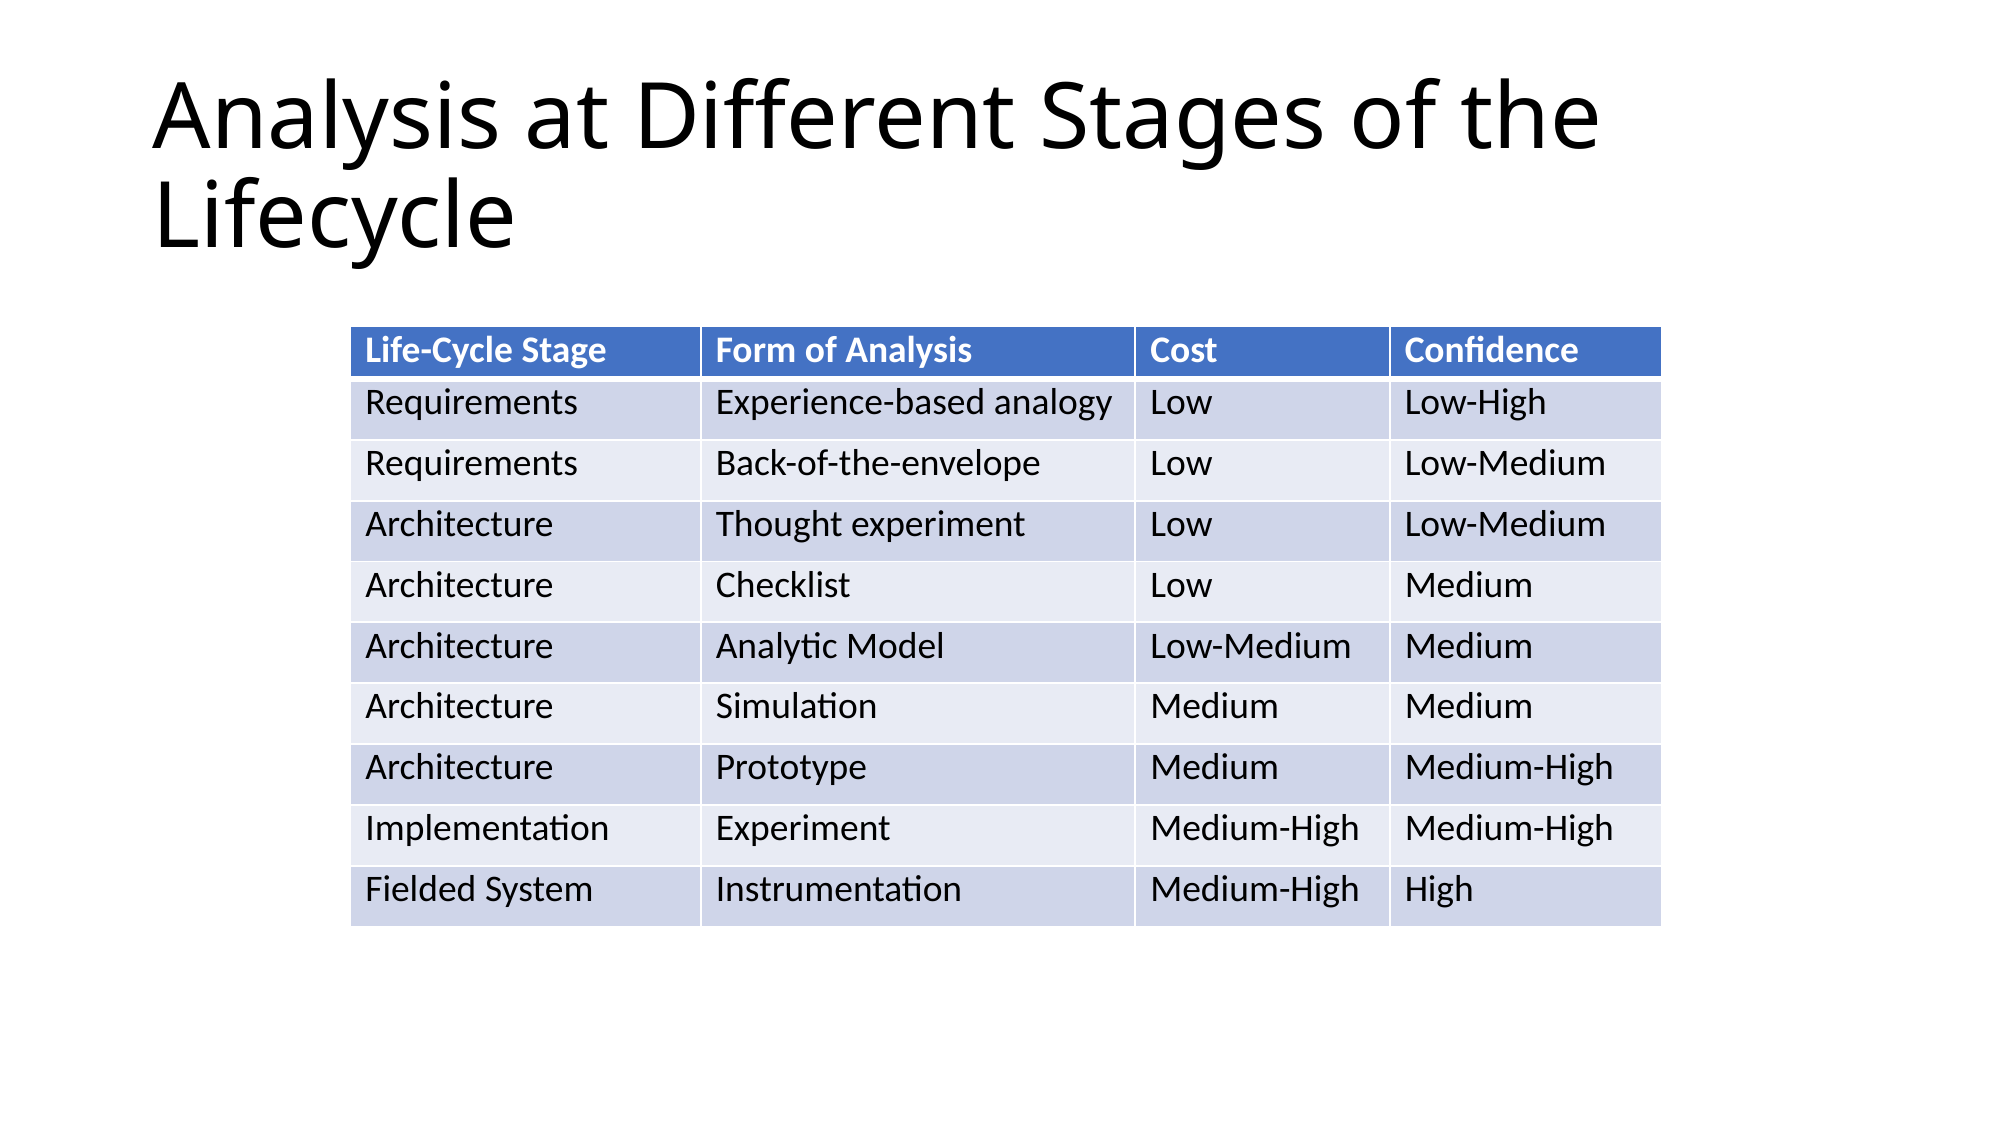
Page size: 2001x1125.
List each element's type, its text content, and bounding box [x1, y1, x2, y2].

table_cell Low-High [1391, 382, 1661, 439]
table_cell Instrumentation [702, 867, 1134, 926]
table_cell Simulation [702, 684, 1134, 743]
table_cell Low [1136, 441, 1389, 500]
table_cell Low-Medium [1136, 623, 1389, 682]
table_header Cost [1136, 327, 1389, 376]
table_cell Medium-High [1136, 806, 1389, 865]
table_cell Architecture [351, 684, 700, 743]
table_cell Medium [1136, 684, 1389, 743]
table_header Confidence [1391, 327, 1661, 376]
table_cell High [1391, 867, 1661, 926]
table_cell Architecture [351, 623, 700, 682]
table_cell Low [1136, 502, 1389, 561]
table_header Form of Analysis [702, 327, 1134, 376]
table_cell Medium-High [1136, 867, 1389, 926]
table_cell Medium [1391, 562, 1661, 621]
table_cell Low-Medium [1391, 441, 1661, 500]
table_cell Requirements [351, 441, 700, 500]
table_cell Implementation [351, 806, 700, 865]
table_cell Experiment [702, 806, 1134, 865]
table_cell Architecture [351, 562, 700, 621]
table_header Life-Cycle Stage [351, 327, 700, 376]
table_cell Architecture [351, 502, 700, 561]
table_cell Analytic Model [702, 623, 1134, 682]
table_cell Low-Medium [1391, 502, 1661, 561]
table_cell Architecture [351, 745, 700, 804]
table_cell Prototype [702, 745, 1134, 804]
table_cell Medium [1136, 745, 1389, 804]
table_cell Medium [1391, 684, 1661, 743]
table_cell Medium-High [1391, 745, 1661, 804]
table_cell Checklist [702, 562, 1134, 621]
table_cell Back-of-the-envelope [702, 441, 1134, 500]
table_cell Thought experiment [702, 502, 1134, 561]
table_cell Medium-High [1391, 806, 1661, 865]
table_cell Fielded System [351, 867, 700, 926]
table_cell Medium [1391, 623, 1661, 682]
table_cell Low [1136, 562, 1389, 621]
title Analysis at Different Stages of the Lifecycle [137, 59, 1863, 278]
table_cell Requirements [351, 382, 700, 439]
table_cell Low [1136, 382, 1389, 439]
table_cell Experience-based analogy [702, 382, 1134, 439]
